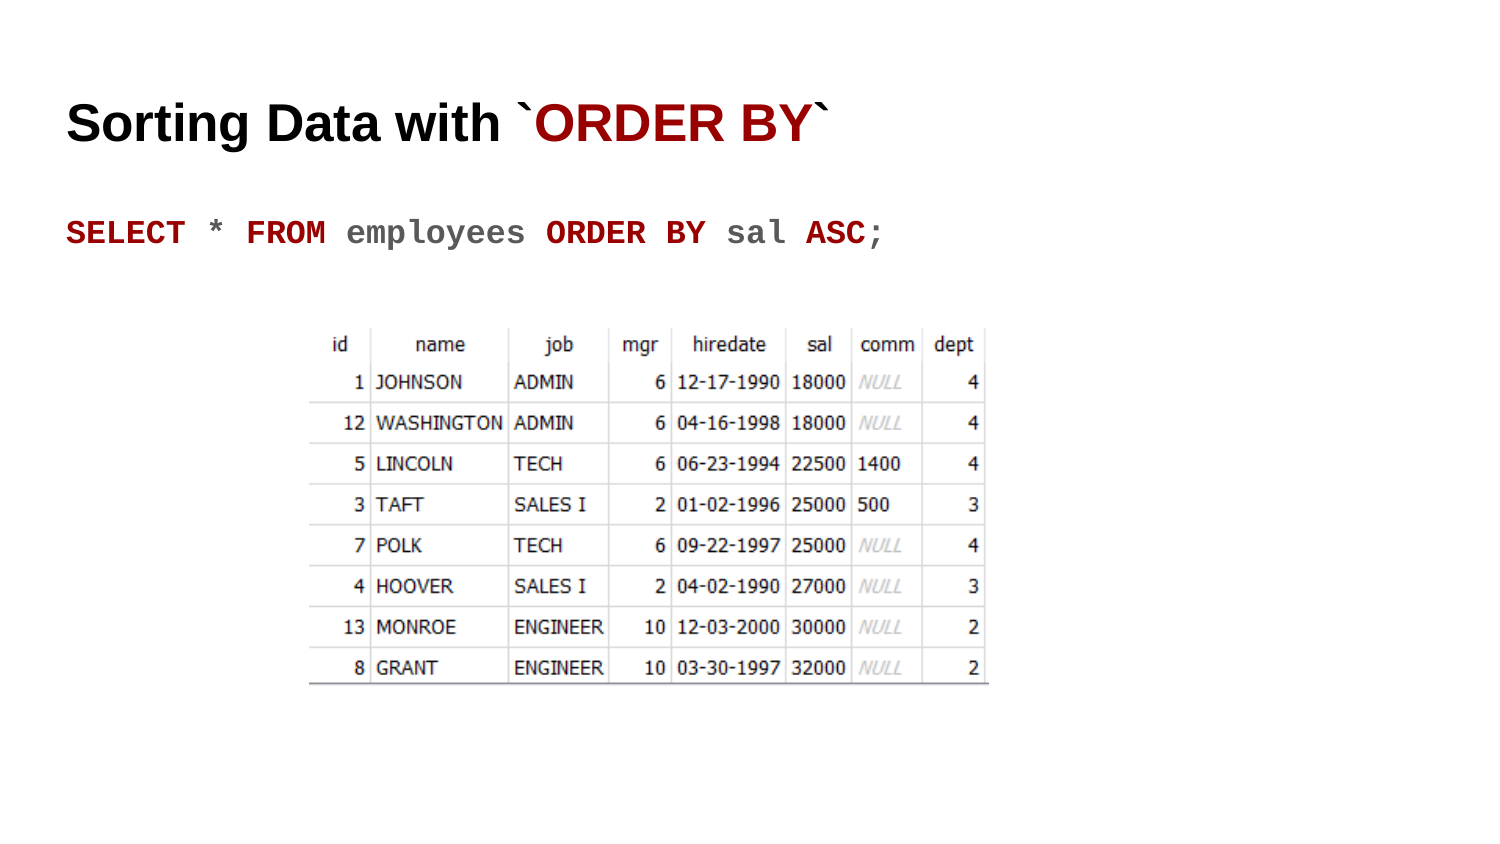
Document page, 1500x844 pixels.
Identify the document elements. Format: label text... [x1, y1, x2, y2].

list SELECT * FROM employees ORDER BY sal ASC; [51, 189, 1449, 750]
picture [309, 328, 989, 686]
title Sorting Data with `ORDER BY` [51, 72, 1449, 167]
